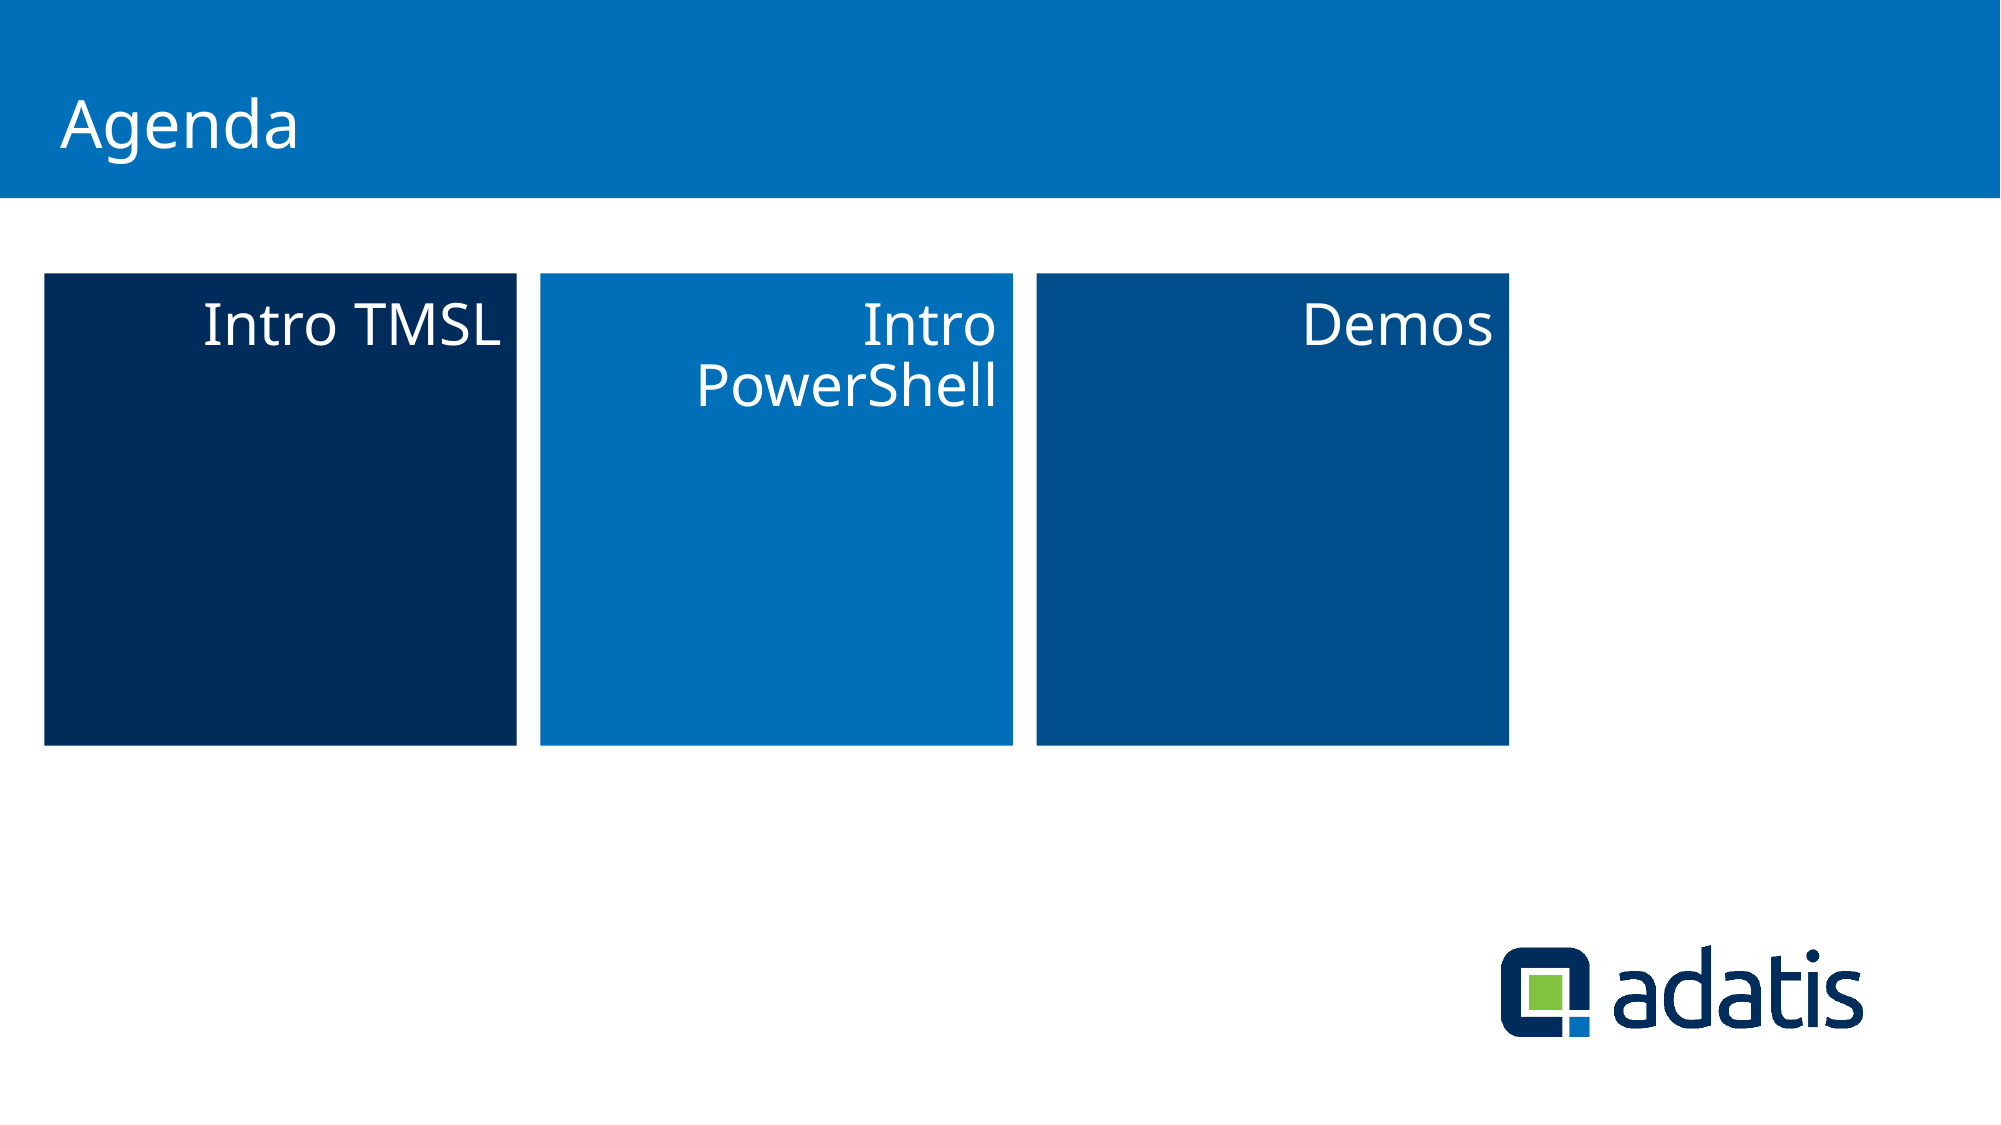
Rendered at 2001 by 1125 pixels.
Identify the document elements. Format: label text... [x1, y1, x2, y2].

text_box Demos [1036, 273, 1510, 746]
text_box Intro PowerShell [540, 273, 1013, 746]
picture [1501, 945, 1863, 1037]
text_box [0, 0, 2000, 194]
text_box Agenda [45, 74, 1456, 175]
text_box Intro TMSL [44, 273, 517, 746]
